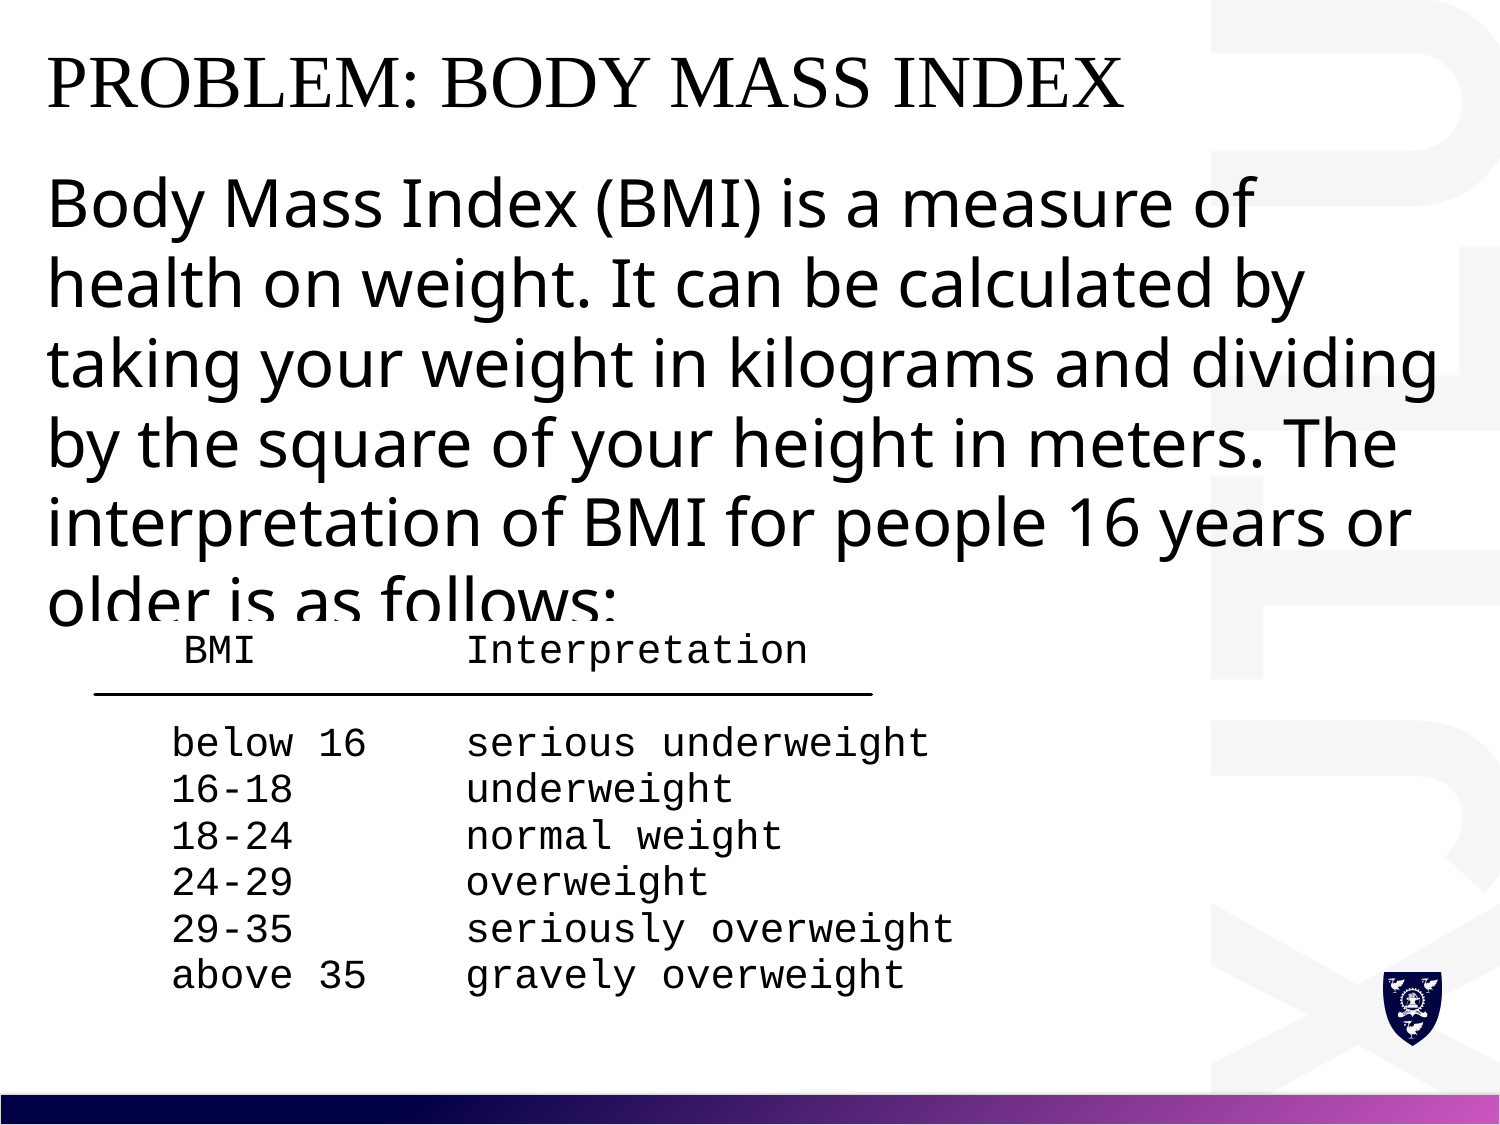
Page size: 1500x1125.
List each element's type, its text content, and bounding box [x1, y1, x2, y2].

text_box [37, 593, 1021, 1047]
picture [1383, 972, 1442, 1046]
slide_number [1074, 1042, 1425, 1103]
list Body Mass Index (BMI) is a measure of health on weight. It can be calculated by taking your weight in kilograms and dividing by the square of your height in meters. The interpretation of BMI for people 16 years or older is as follows: [31, 474, 1462, 563]
title Problem: Body Mass Index [31, 39, 1450, 116]
list Body Mass Index (BMI) is a measure of health on weight. It can be calculated by taking your weight in kilograms and dividing by the square of your height in meters. The interpretation of BMI for people 16 years or older is as follows: [31, 152, 1462, 473]
